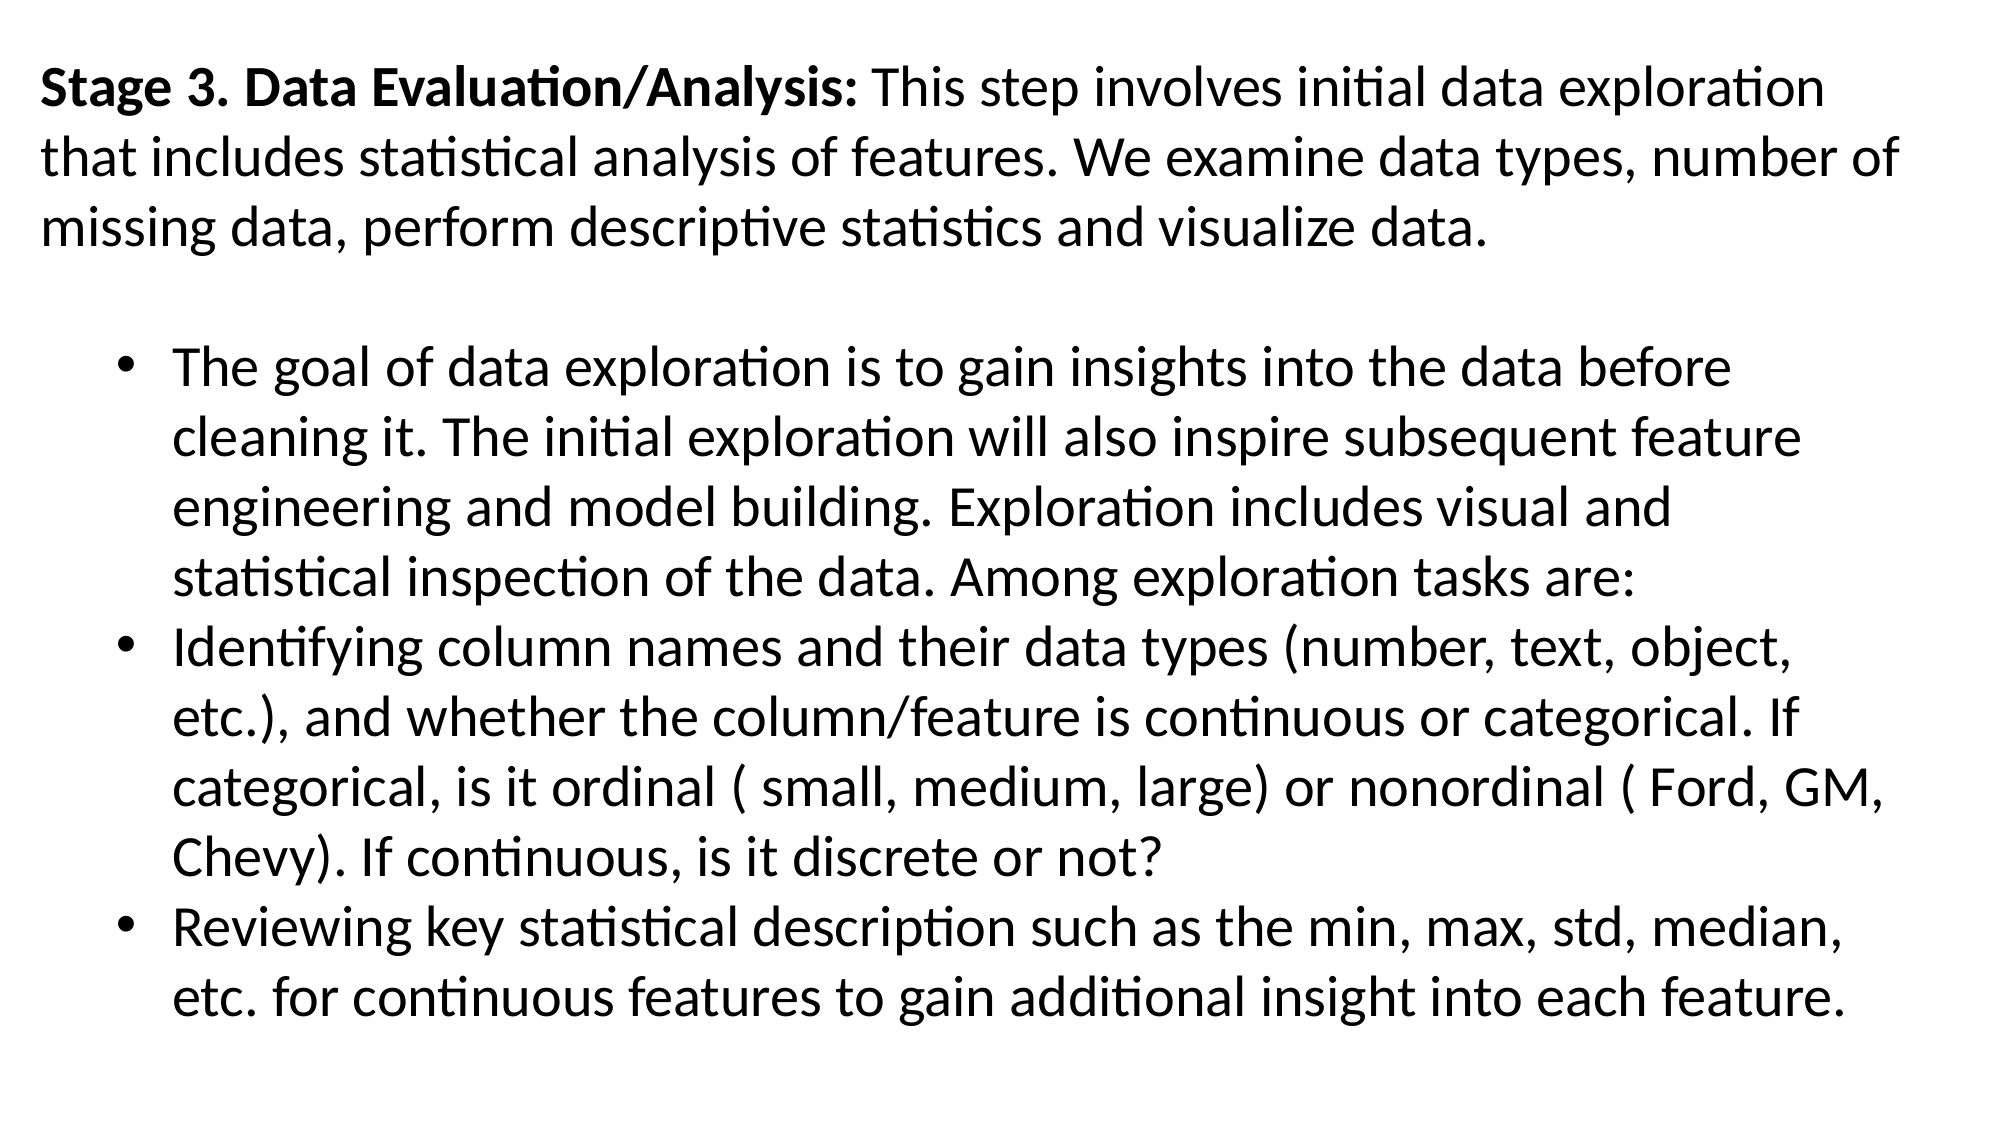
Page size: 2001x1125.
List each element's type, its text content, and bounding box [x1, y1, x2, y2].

text_box Stage 3. Data Evaluation/Analysis: This step involves initial data exploration that includes statistical analysis of features. We examine data types, number of missing data, perform descriptive statistics and visualize data. The goal of data exploration is to gain insights into the data before cleaning it. The initial exploration will also inspire subsequent feature engineering and model building. Exploration includes visual and statistical inspection of the data. Among exploration tasks are: Identifying column names and their data types (number, text, object, etc.), and whether the column/feature is continuous or categorical. If categorical, is it ordinal ( small, medium, large) or nonordinal ( Ford, GM, Chevy). If continuous, is it discrete or not? Reviewing key statistical description such as the min, max, std, median, etc. for continuous features to gain additional insight into each feature. [25, 41, 1917, 1096]
